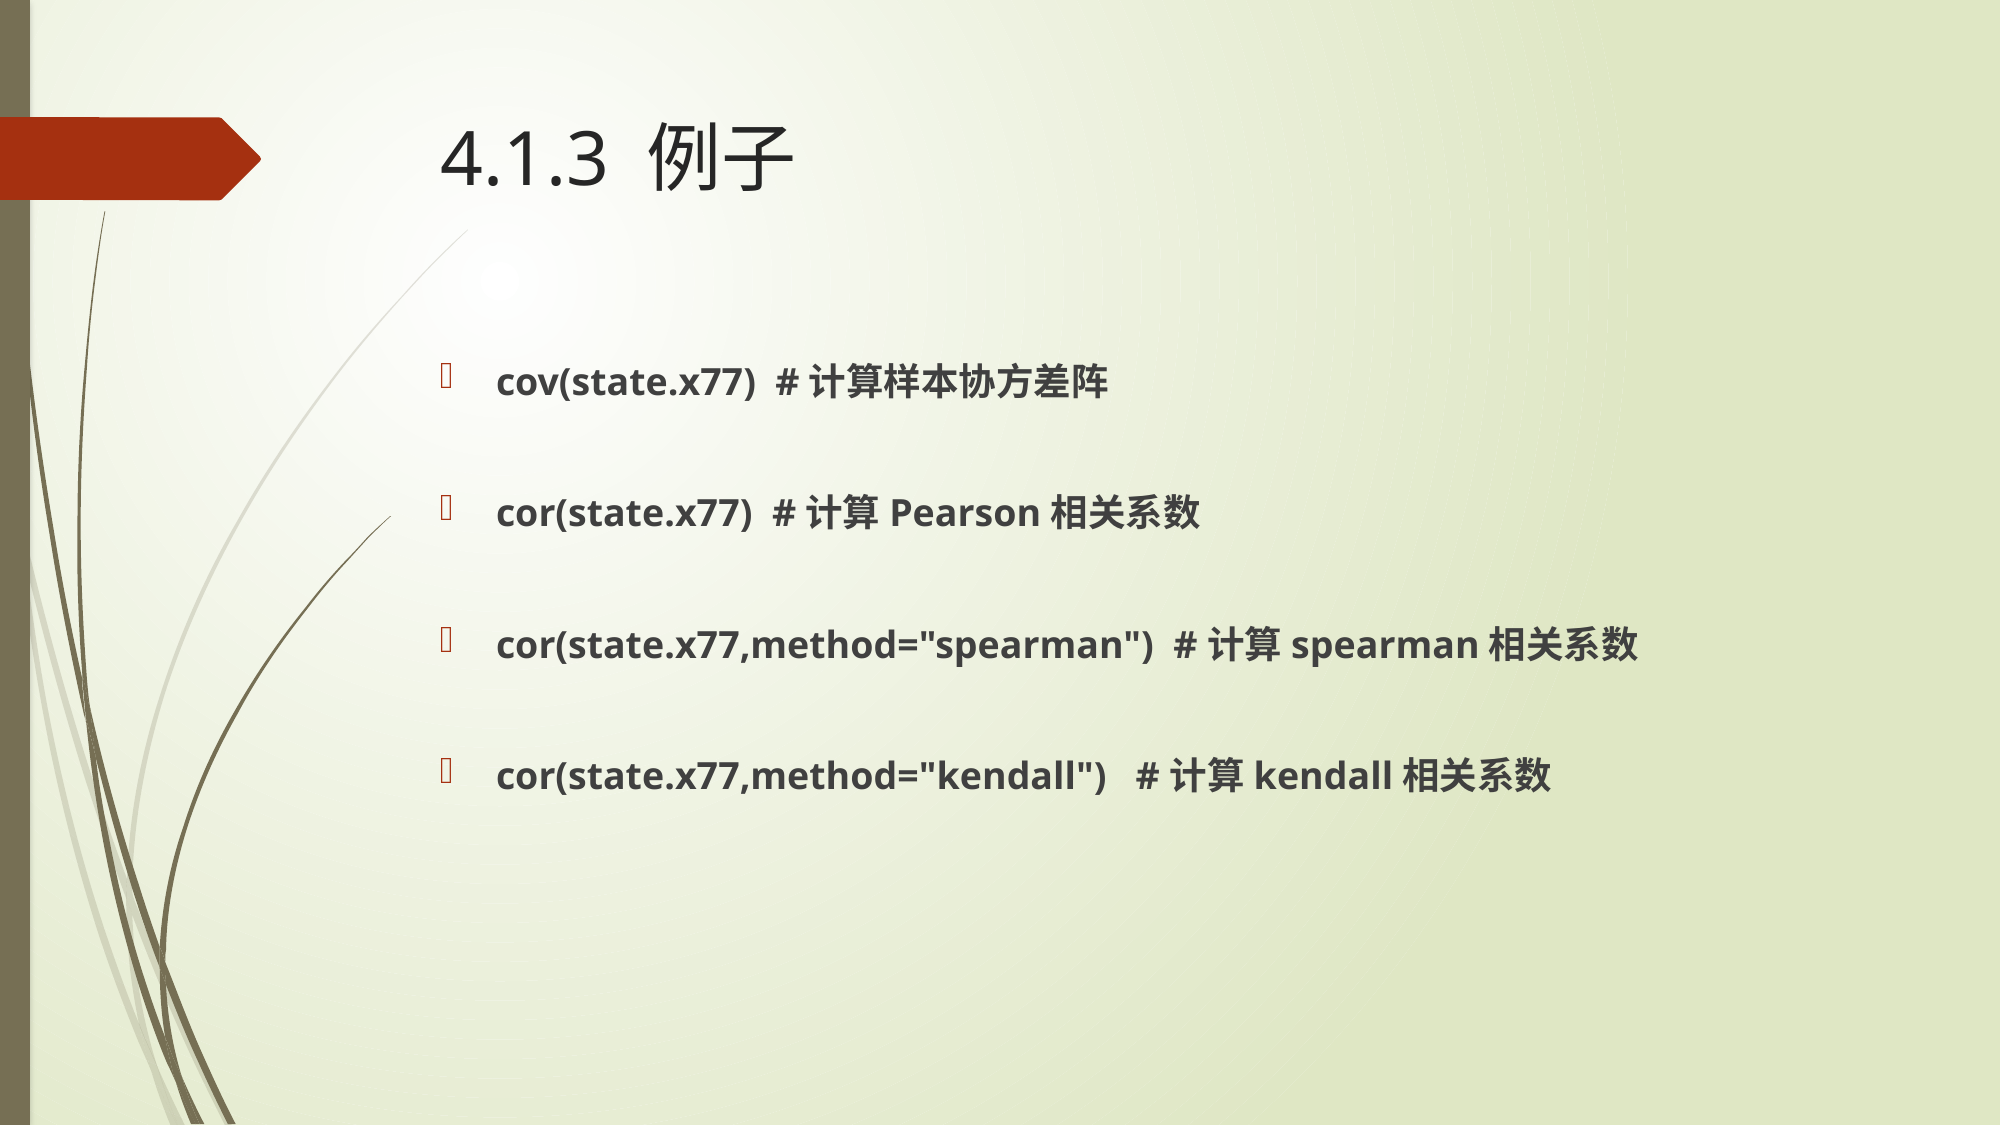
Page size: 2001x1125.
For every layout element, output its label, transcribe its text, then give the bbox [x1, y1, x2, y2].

list cov(state.x77) #计算样本协方差阵 cor(state.x77) #计算Pearson相关系数 cor(state.x77,method="spearman") #计算spearman相关系数 cor(state.x77,method="kendall") #计算kendall相关系数 [424, 350, 1888, 970]
title 4.1.3 例子 [425, 102, 1888, 313]
